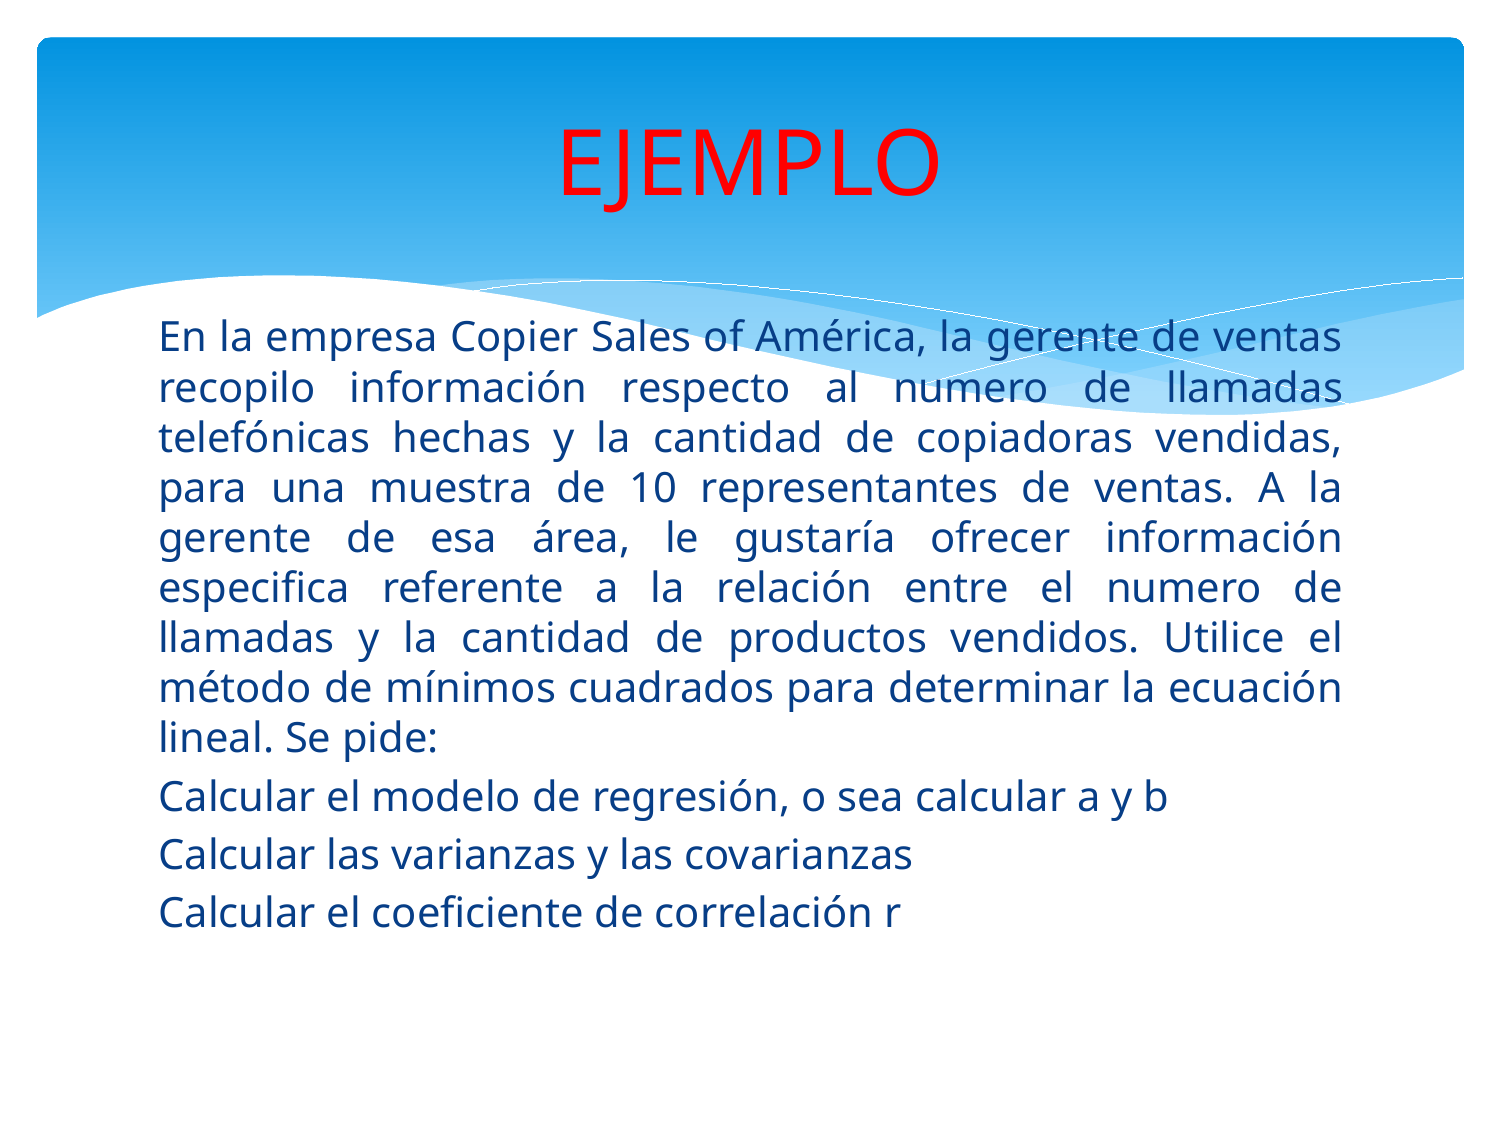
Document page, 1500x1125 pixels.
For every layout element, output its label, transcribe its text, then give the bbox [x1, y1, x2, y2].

title EJEMPLO [75, 55, 1425, 261]
list En la empresa Copier Sales of América, la gerente de ventas recopilo información respecto al numero de llamadas telefónicas hechas y la cantidad de copiadoras vendidas, para una muestra de 10 representantes de ventas. A la gerente de esa área, le gustaría ofrecer información especifica referente a la relación entre el numero de llamadas y la cantidad de productos vendidos. Utilice el método de mínimos cuadrados para determinar la ecuación lineal. Se pide: Calcular el modelo de regresión, o sea calcular a y b Calcular las varianzas y las covarianzas Calcular el coeficiente de correlación r [143, 302, 1359, 1005]
